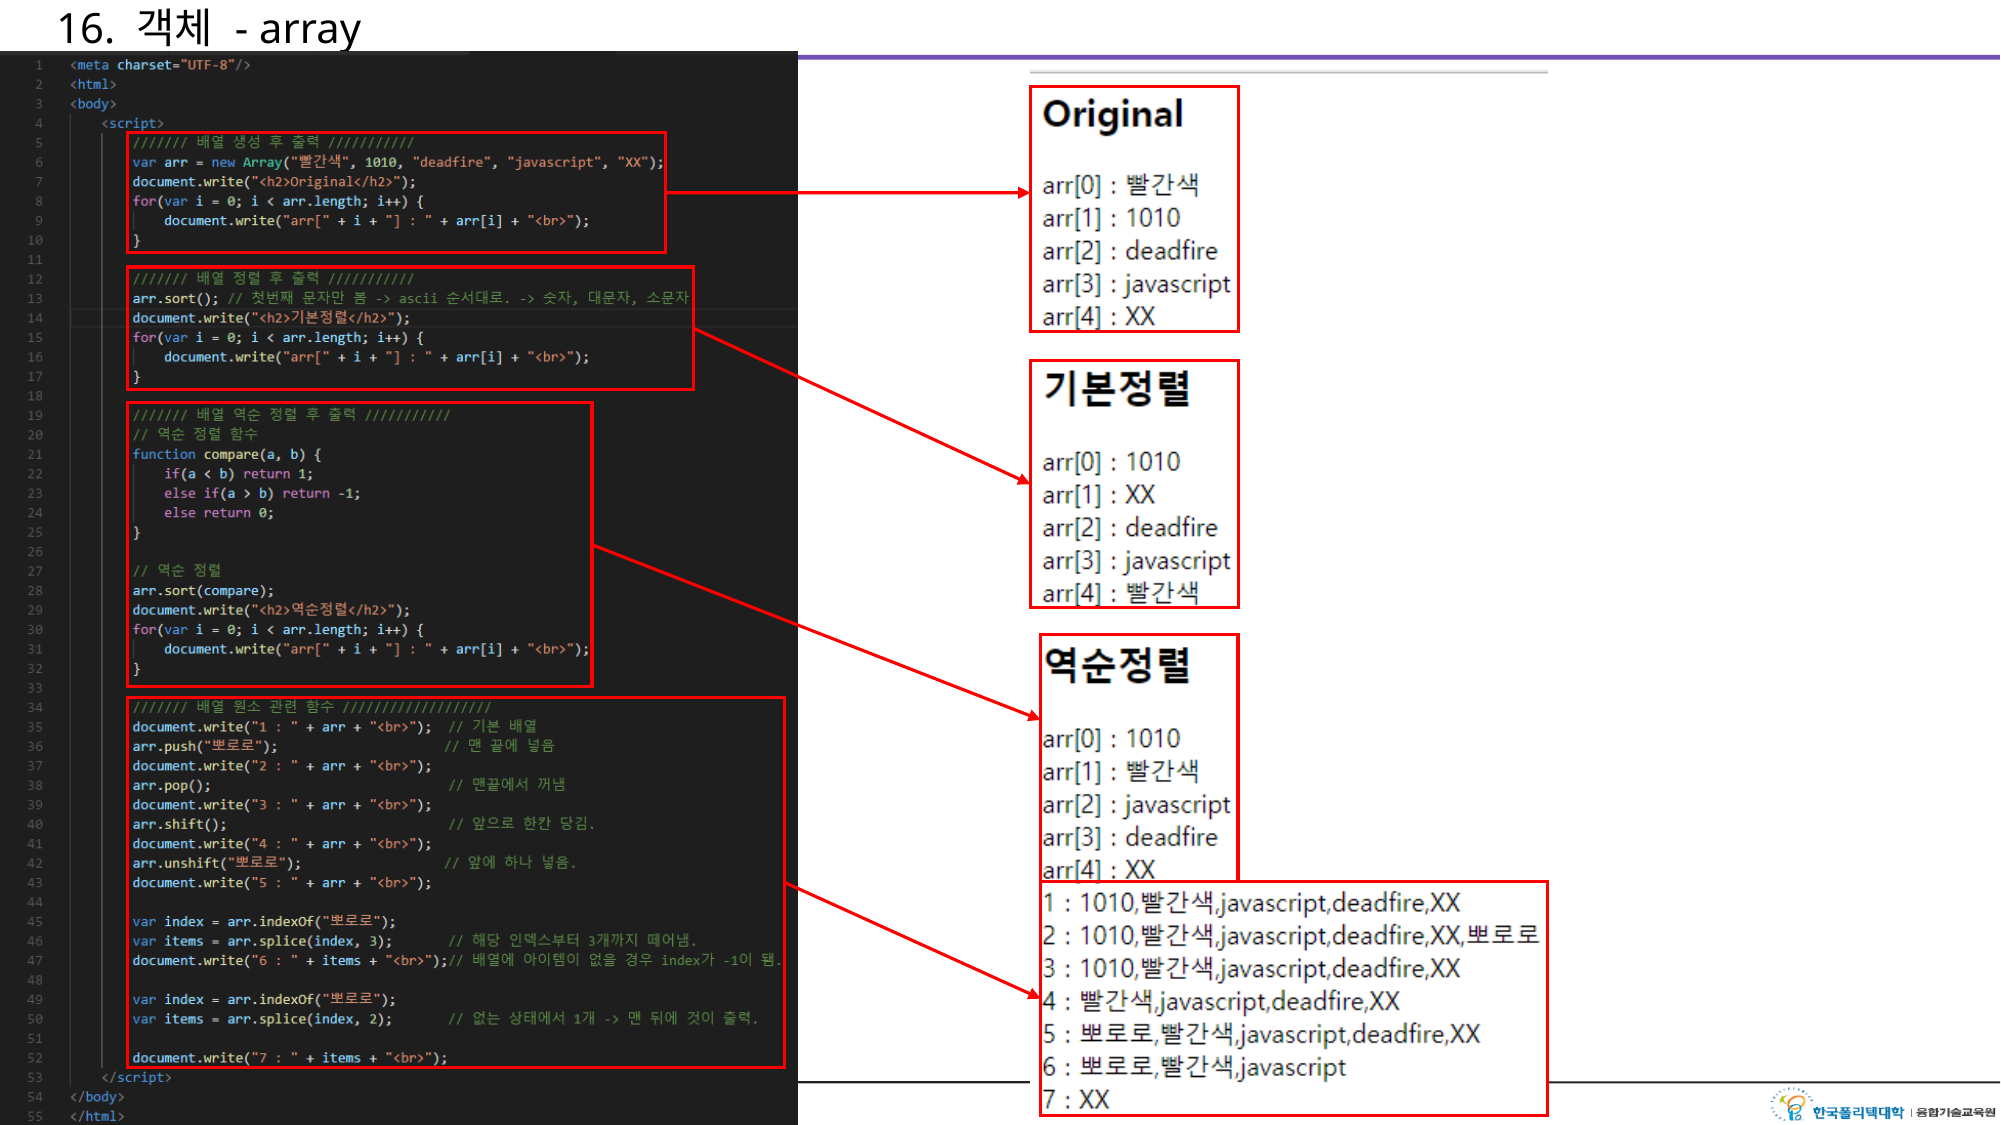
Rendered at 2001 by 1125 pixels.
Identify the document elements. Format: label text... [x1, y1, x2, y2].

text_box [693, 328, 1031, 485]
picture [1765, 1084, 1998, 1124]
title 16. 객체 - array [41, 0, 1972, 52]
picture [0, 51, 798, 1125]
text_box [784, 882, 1041, 999]
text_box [591, 544, 1041, 720]
picture [1030, 69, 1548, 1125]
